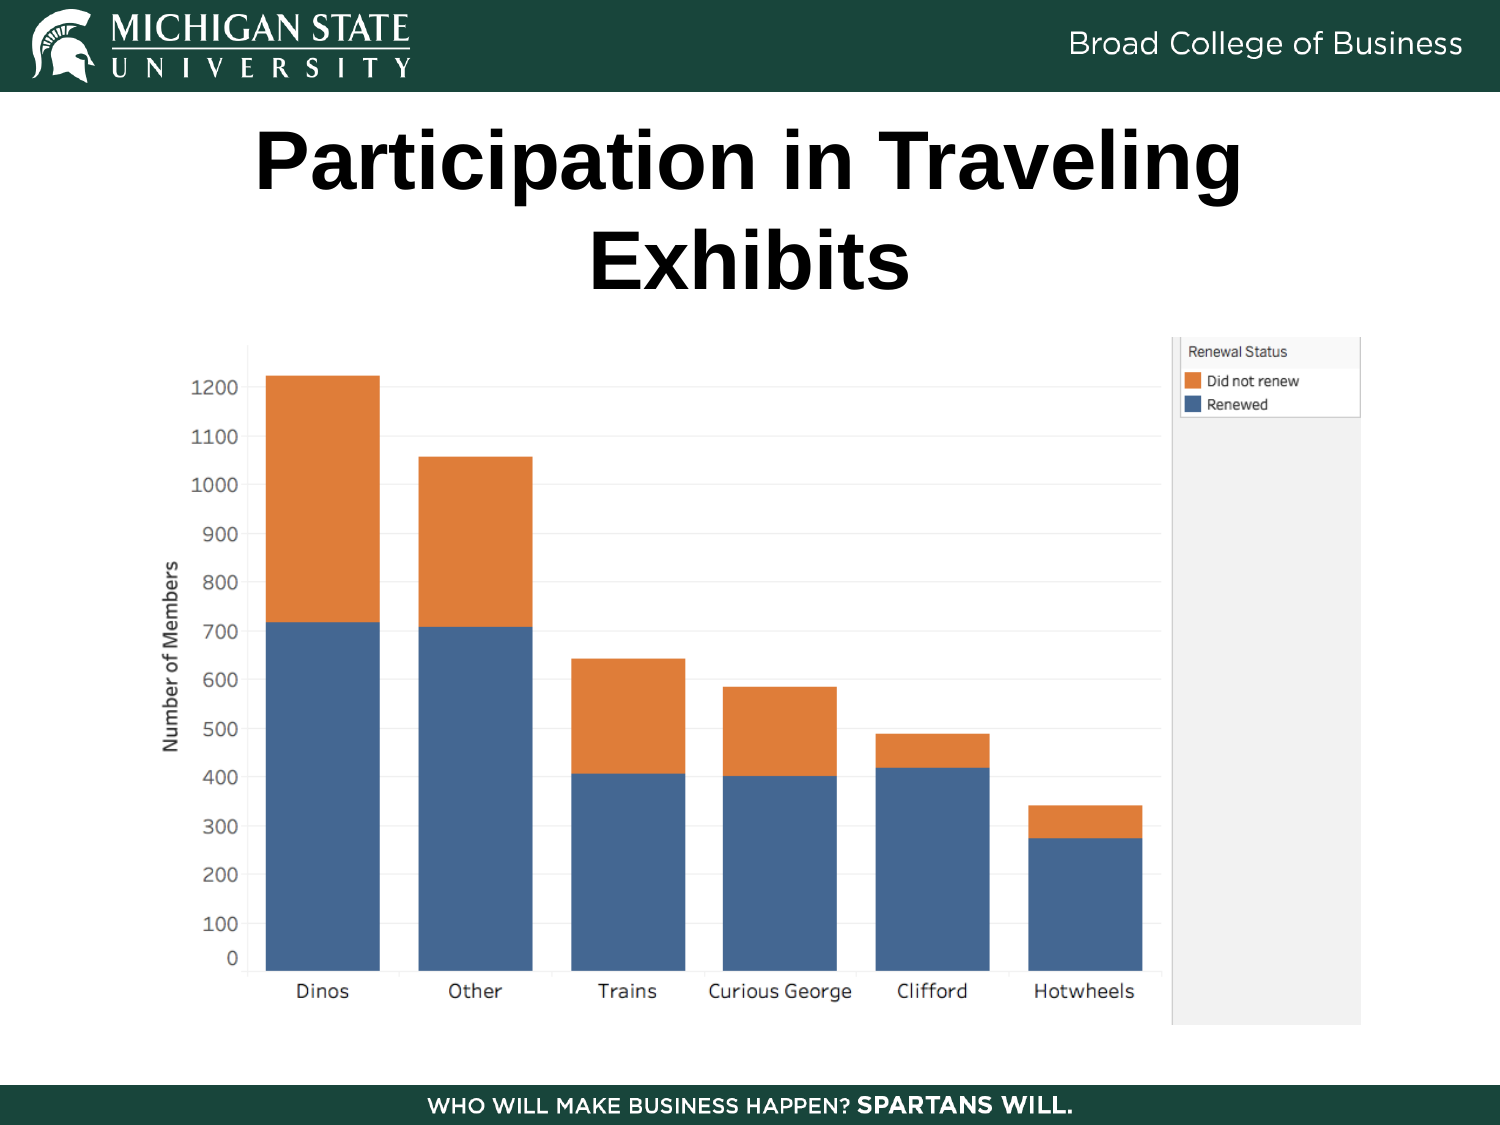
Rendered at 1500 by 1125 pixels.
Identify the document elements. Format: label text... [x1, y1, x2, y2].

picture [0, 1085, 1500, 1125]
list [139, 337, 1361, 1026]
picture [0, 0, 1500, 92]
title Participation in Traveling Exhibits [75, 112, 1425, 300]
